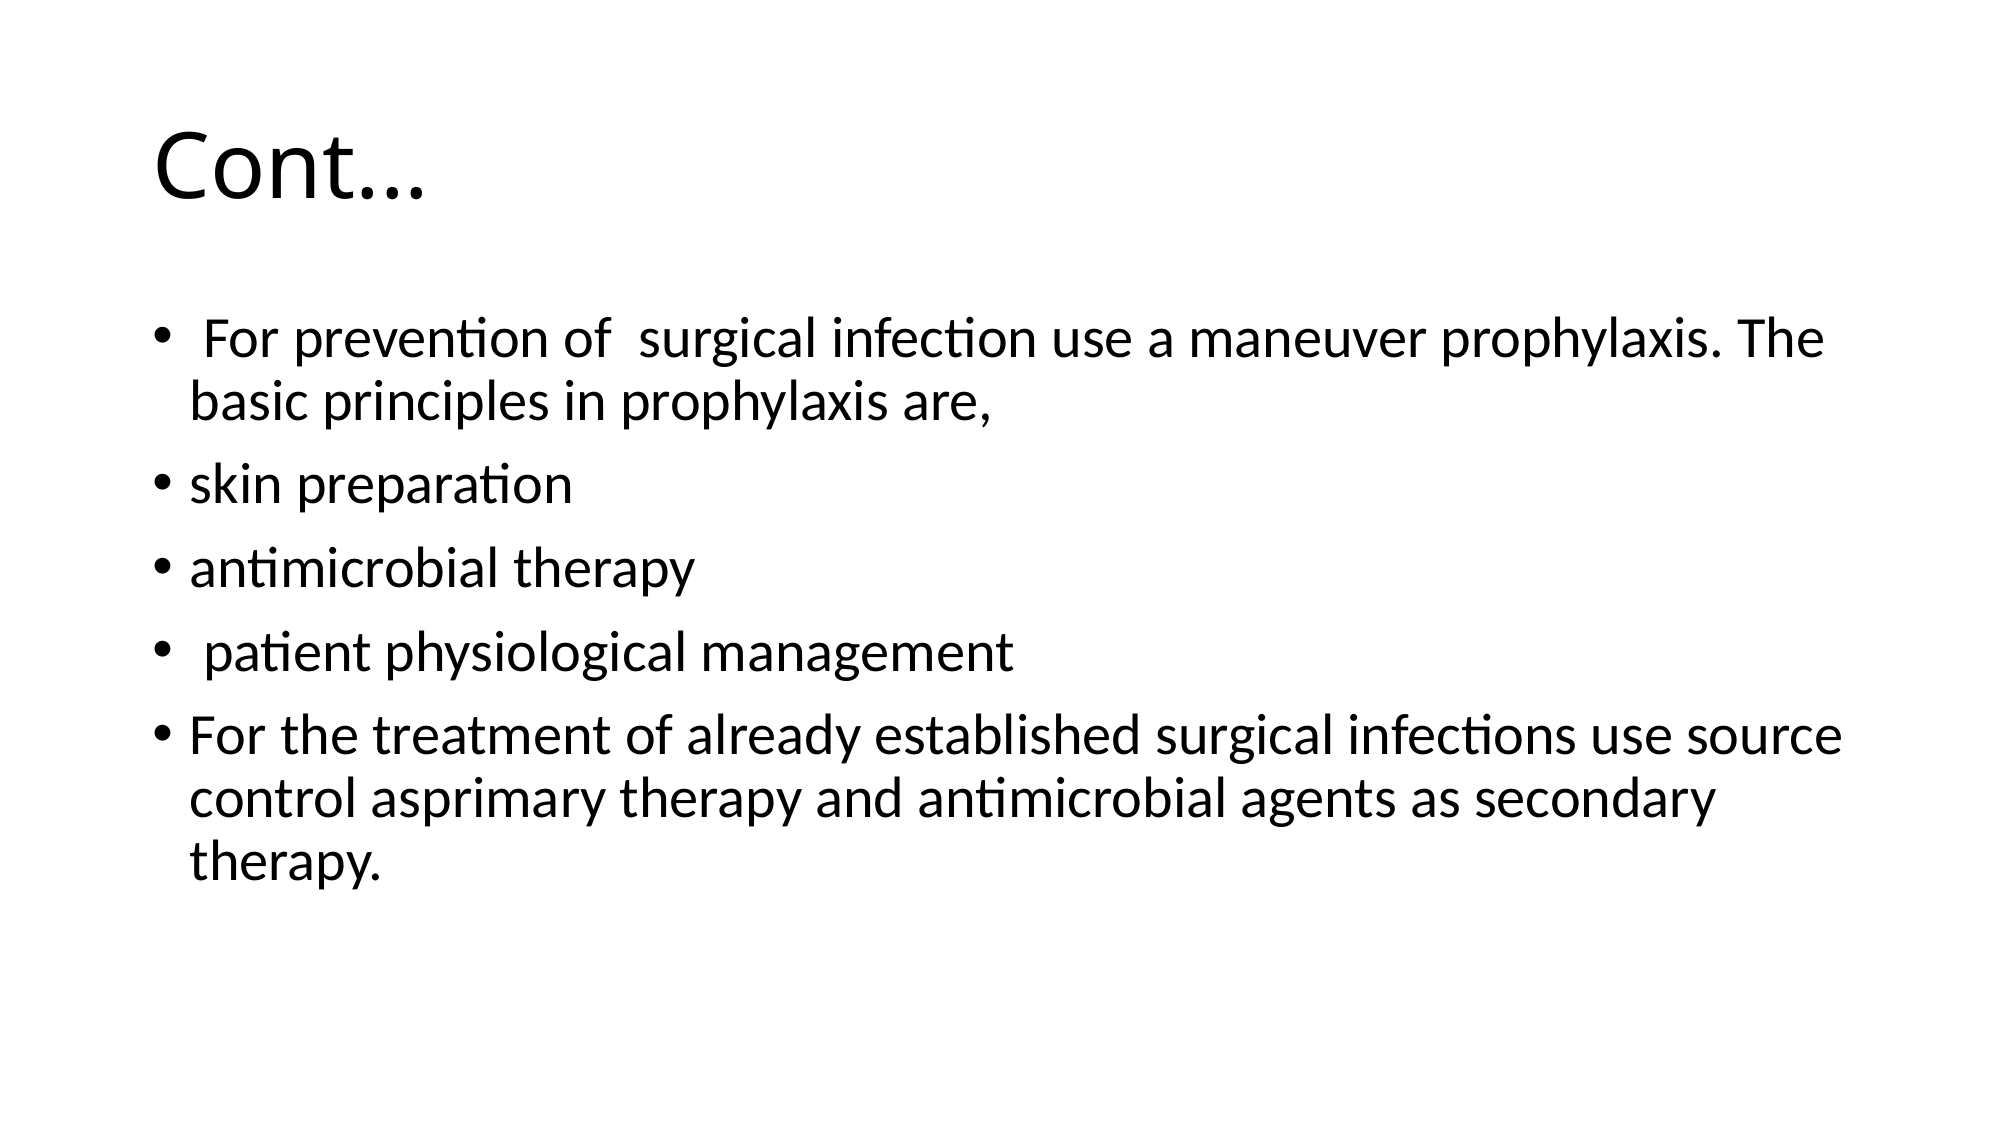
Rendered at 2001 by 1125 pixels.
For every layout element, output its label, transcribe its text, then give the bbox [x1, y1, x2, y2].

list For prevention of surgical infection use a maneuver prophylaxis. The basic principles in prophylaxis are, skin preparation antimicrobial therapy patient physiological management For the treatment of already established surgical infections use source control asprimary therapy and antimicrobial agents as secondary therapy. [137, 299, 1863, 1014]
title Cont... [137, 59, 1863, 278]
